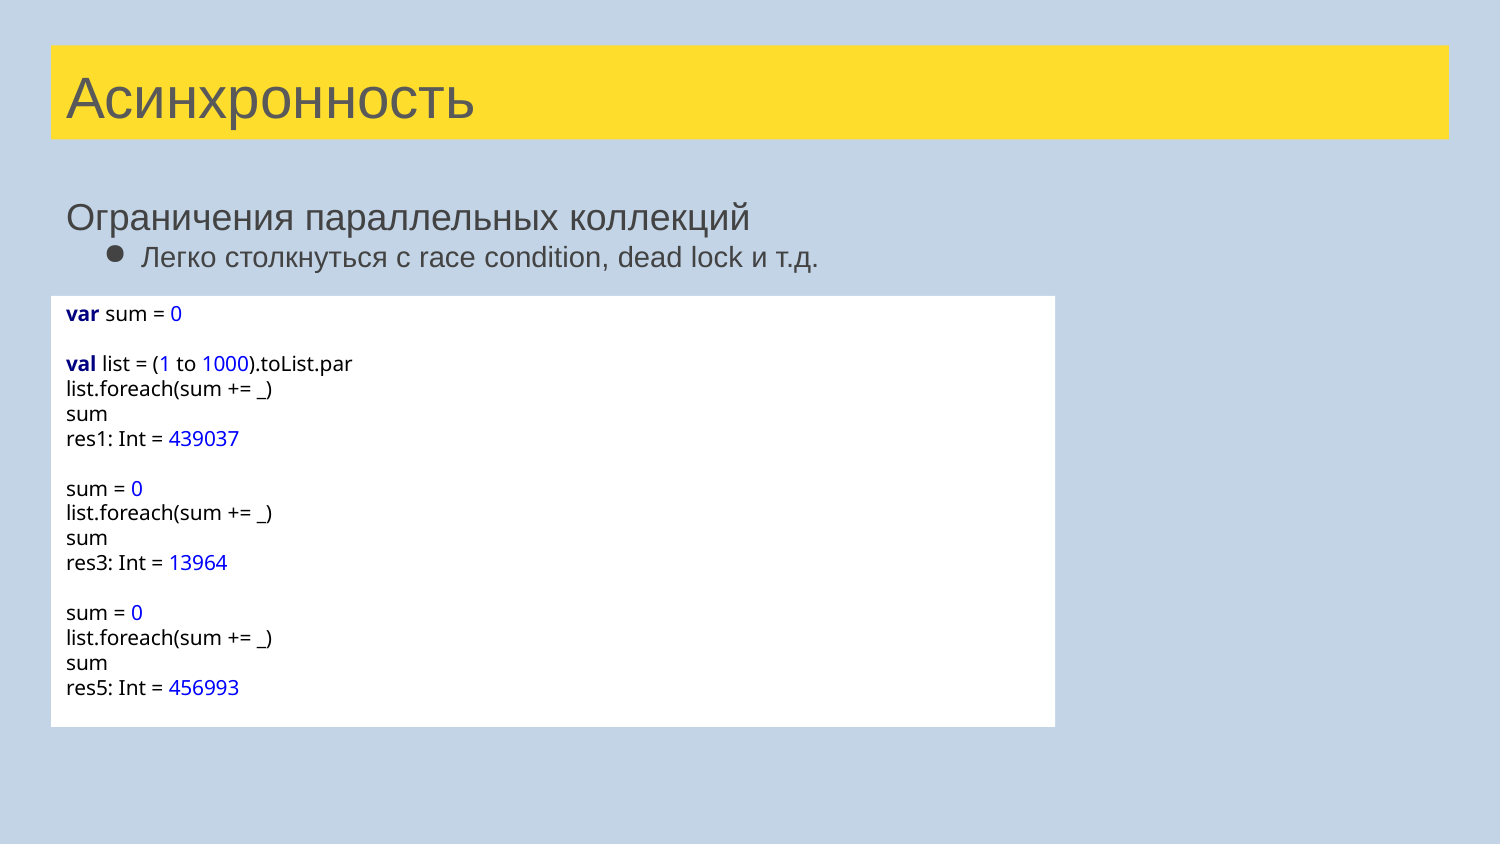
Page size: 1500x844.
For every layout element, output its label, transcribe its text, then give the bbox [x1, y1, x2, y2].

text_box var sum = 0 val list = (1 to 1000).toList.par list.foreach(sum += _) sum res1: Int = 439037 sum = 0 list.foreach(sum += _) sum res3: Int = 13964 sum = 0 list.foreach(sum += _) sum res5: Int = 456993 [51, 295, 1056, 727]
title Асинхронность [51, 45, 1449, 140]
text_box Ограничения параллельных коллекций Легко столкнуться с race condition, dead lock и т.д. [51, 178, 1449, 759]
